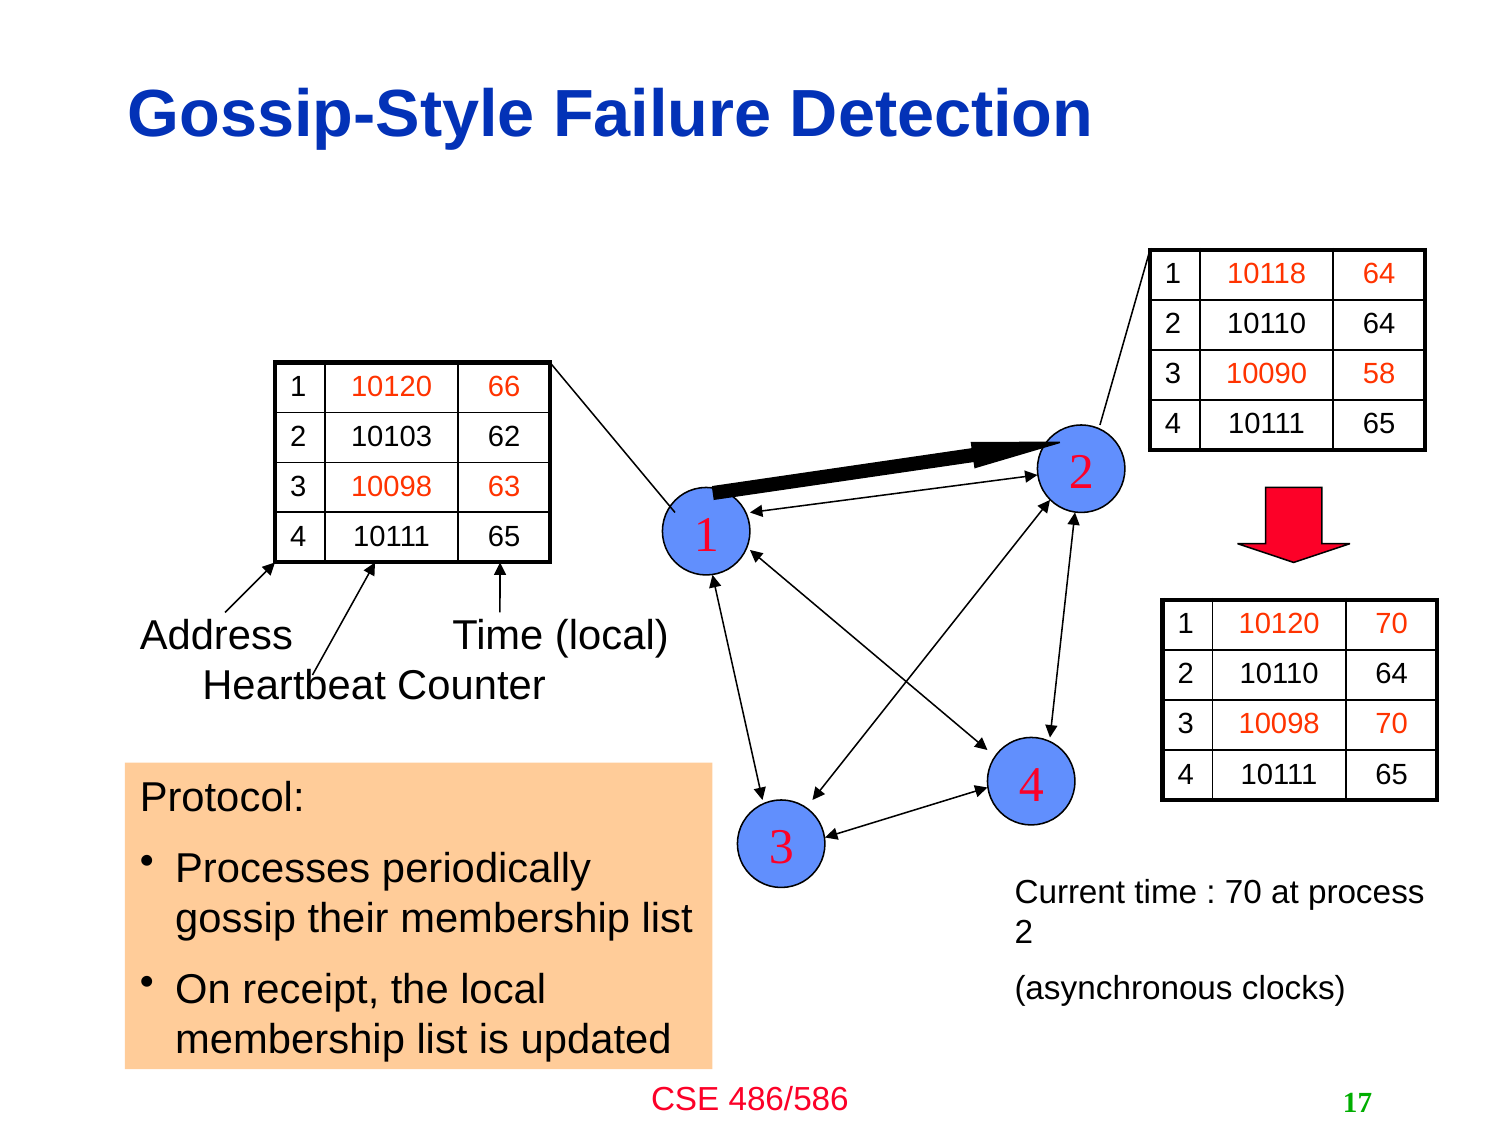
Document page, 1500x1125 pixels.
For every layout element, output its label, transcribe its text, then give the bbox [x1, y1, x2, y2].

text_box Time (local) [437, 600, 700, 665]
text_box Current time : 70 at process 2 (asynchronous clocks) [999, 862, 1450, 1014]
table_header 10118 [1201, 252, 1332, 299]
text_box [224, 562, 275, 613]
table_cell 65 [459, 513, 548, 560]
table_header 1 [1165, 602, 1212, 649]
table_header 66 [459, 365, 548, 412]
text_box [312, 562, 376, 676]
table_cell 4 [1152, 401, 1199, 448]
table_header 64 [1334, 252, 1423, 299]
table_cell 10098 [326, 463, 457, 511]
text_box [750, 549, 988, 751]
table_cell 3 [1152, 351, 1199, 399]
table_cell 65 [1347, 751, 1435, 798]
table_cell 58 [1334, 351, 1423, 399]
text_box [906, 499, 1051, 681]
table_cell 10111 [1201, 401, 1332, 448]
slide_number 17 [1074, 1076, 1388, 1125]
text_box [750, 470, 1038, 518]
table_cell 3 [1165, 701, 1212, 749]
table_cell 10103 [326, 413, 457, 462]
table_cell 63 [459, 463, 548, 511]
table_header 1 [1152, 252, 1199, 299]
text_box [1237, 487, 1351, 563]
table_header 1 [277, 365, 324, 412]
text_box [709, 574, 766, 800]
text_box [812, 682, 906, 800]
table_cell 4 [1165, 751, 1212, 798]
title Gossip-Style Failure Detection [112, 53, 1310, 176]
text_box 3 [737, 799, 825, 888]
table_cell 4 [277, 513, 324, 560]
text_box Address [125, 600, 325, 665]
text_box [712, 442, 1060, 500]
table_cell 65 [1334, 401, 1423, 448]
table_cell 3 [277, 463, 324, 511]
table_cell 64 [1347, 651, 1435, 699]
text_box 4 [987, 737, 1075, 825]
table_cell 10098 [1213, 701, 1345, 749]
table_cell 10111 [1213, 751, 1345, 798]
table_cell 10090 [1201, 351, 1332, 399]
table_header 10120 [326, 365, 457, 412]
table_cell 2 [1152, 301, 1199, 349]
table_cell 10110 [1213, 651, 1345, 699]
table_cell 64 [1334, 301, 1423, 349]
table_cell 2 [1165, 651, 1212, 699]
text_box [493, 562, 507, 600]
table_header 10120 [1213, 602, 1345, 649]
table_cell 62 [459, 413, 548, 462]
text_box [1045, 512, 1080, 738]
text_box Heartbeat Counter [187, 650, 575, 715]
table_cell 10110 [1201, 301, 1332, 349]
table_cell 2 [277, 413, 324, 462]
table_cell 70 [1347, 701, 1435, 749]
text_box 2 [1037, 424, 1125, 513]
table_header 70 [1347, 602, 1435, 649]
text_box 1 [662, 487, 750, 575]
text_box Protocol: Processes periodically gossip their membership list On receipt, the local membership list is updated [124, 762, 713, 1070]
text_box [825, 785, 988, 840]
table_cell 10111 [326, 513, 457, 560]
